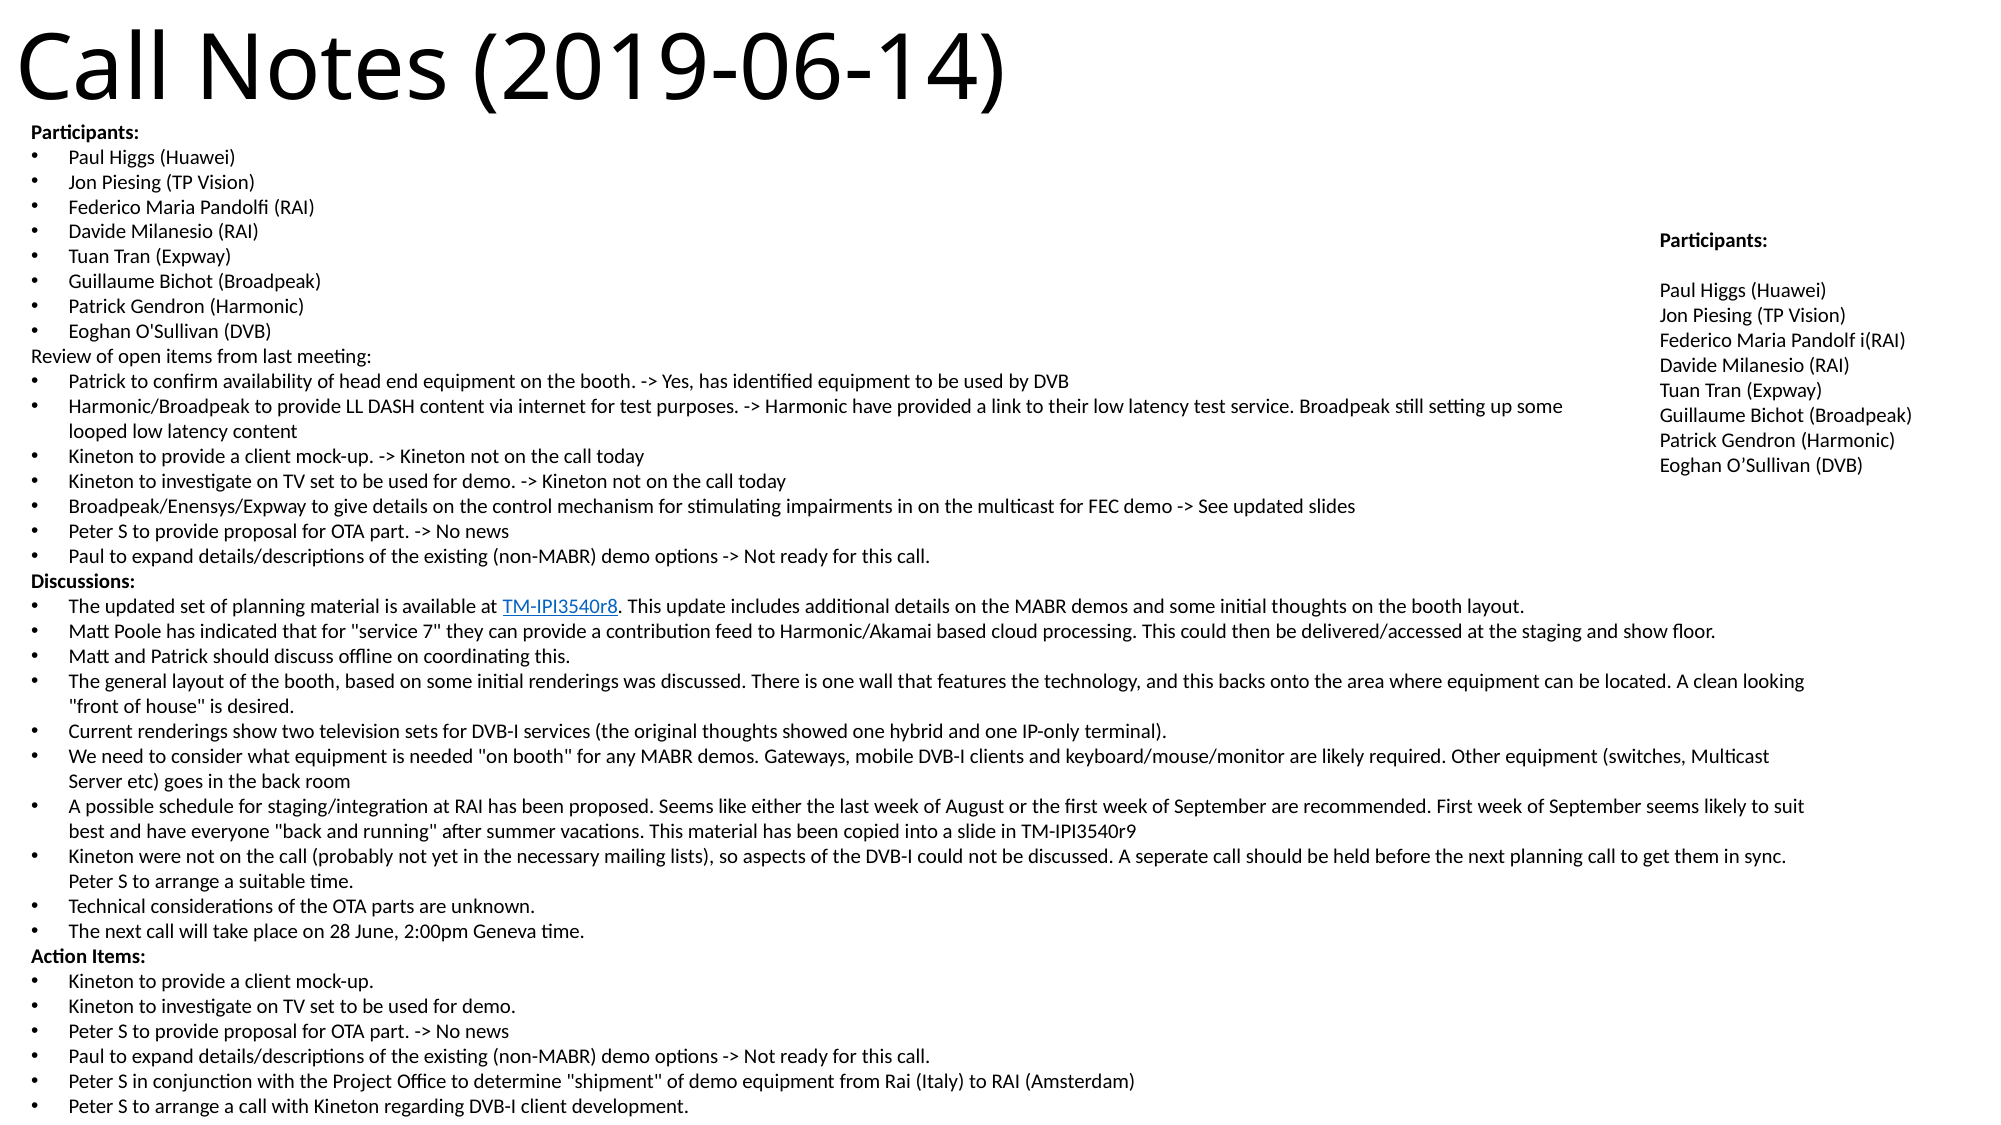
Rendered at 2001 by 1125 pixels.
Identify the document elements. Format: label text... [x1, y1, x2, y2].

text_box Participants: Paul Higgs (Huawei) Jon Piesing (TP Vision) Federico Maria Pandolf i(RAI) Davide Milanesio (RAI) Tuan Tran (Expway) Guillaume Bichot (Broadpeak) Patrick Gendron (Harmonic) Eoghan O’Sullivan (DVB) [1645, 219, 1928, 509]
title Call Notes (2019-06-14) [0, 0, 1725, 179]
list Participants: Paul Higgs (Huawei) Jon Piesing (TP Vision) Federico Maria Pandolfi (RAI) Davide Milanesio (RAI) Tuan Tran (Expway) Guillaume Bichot (Broadpeak) Patrick Gendron (Harmonic) Eoghan O'Sullivan (DVB) Review of open items from last meeting: Patrick to confirm availability of head end equipment on the booth. -> Yes, has identified equipment to be used by DVB Harmonic/Broadpeak to provide LL DASH content via internet for test purposes. -> Harmonic have provided a link to their low latency test service. Broadpeak still setting up some looped low latency content Kineton to provide a client mock-up. -> Kineton not on the call today Kineton to investigate on TV set to be used for demo. -> Kineton not on the call today Broadpeak/Enensys/Expway to give details on the control mechanism for stimulating impairments in on the multicast for FEC demo -> See updated slides Peter S to provide proposal for OTA part. -> No news Paul to expand details/descriptions of the existing (non-MABR) demo options -> Not ready for this call. Discussions: The updated set of planning material is available at TM-IPI3540r8. This update includes additional details on the MABR demos and some initial thoughts on the booth layout. Matt Poole has indicated that for "service 7" they can provide a contribution feed to Harmonic/Akamai based cloud processing. This could then be delivered/accessed at the staging and show floor. Matt and Patrick should discuss offline on coordinating this. The general layout of the booth, based on some initial renderings was discussed. There is one wall that features the technology, and this backs onto the area where equipment can be located. A clean looking "front of house" is desired. Current renderings show two television sets for DVB-I services (the original thoughts showed one hybrid and one IP-only terminal). We need to consider what equipment is needed "on booth" for any MABR demos. Gateways, mobile DVB-I clients and keyboard/mouse/monitor are likely required. Other equipment (switches, Multicast Server etc) goes in the back room A possible schedule for staging/integration at RAI has been proposed. Seems like either the last week of August or the first week of September are recommended. First week of September seems likely to suit best and have everyone "back and running" after summer vacations. This material has been copied into a slide in TM-IPI3540r9 Kineton were not on the call (probably not yet in the necessary mailing lists), so aspects of the DVB-I could not be discussed. A seperate call should be held before the next planning call to get them in sync. Peter S to arrange a suitable time. Technical considerations of the OTA parts are unknown. The next call will take place on 28 June, 2:00pm Geneva time. Action Items: Kineton to provide a client mock-up. Kineton to investigate on TV set to be used for demo. Peter S to provide proposal for OTA part. -> No news Paul to expand details/descriptions of the existing (non-MABR) demo options -> Not ready for this call. Peter S in conjunction with the Project Office to determine "shipment" of demo equipment from Rai (Italy) to RAI (Amsterdam) Peter S to arrange a call with Kineton regarding DVB-I client development. [16, 110, 1832, 1107]
